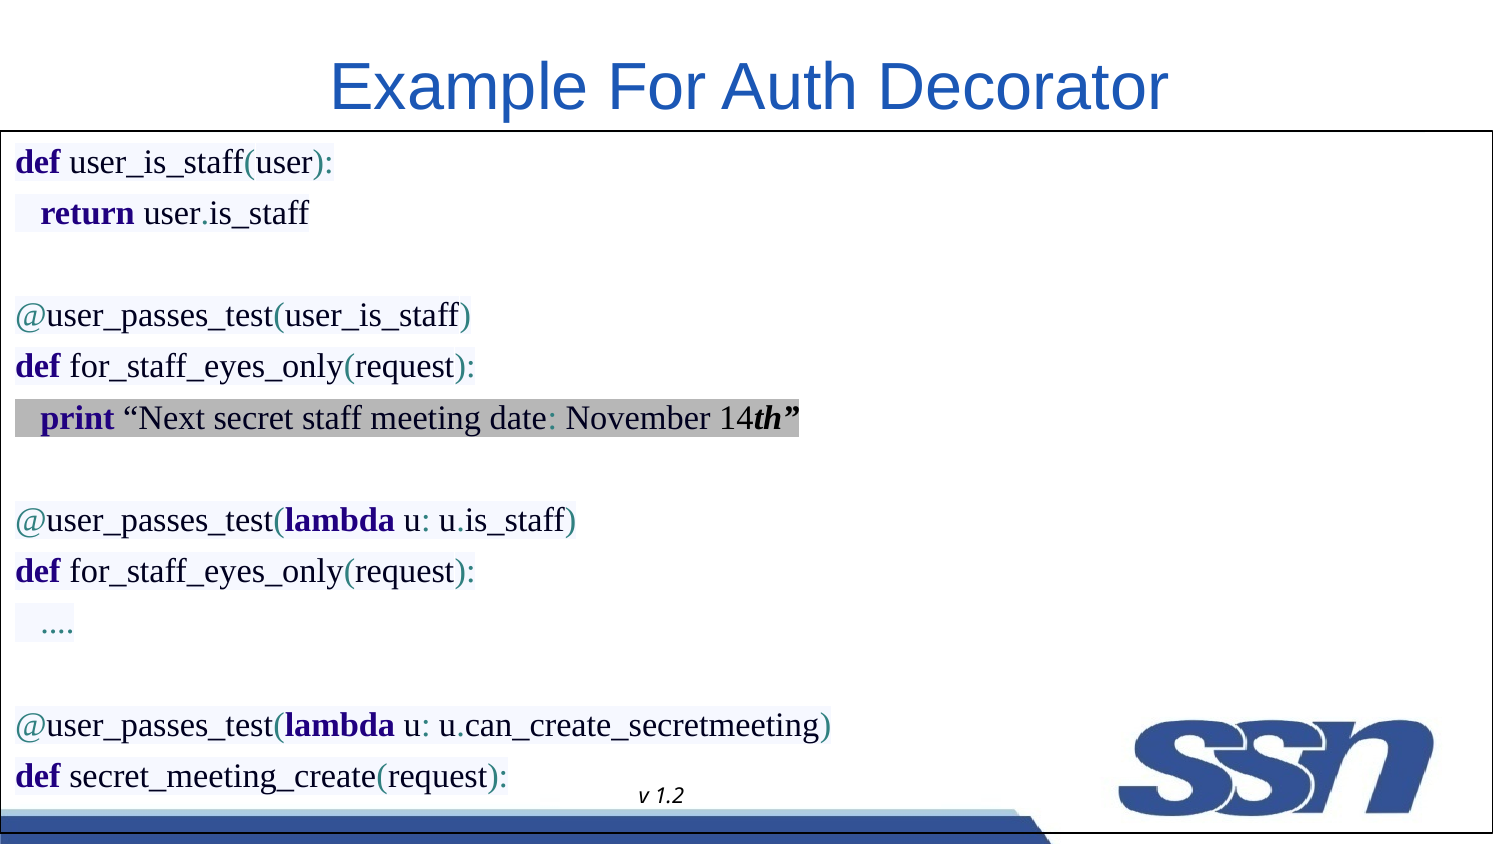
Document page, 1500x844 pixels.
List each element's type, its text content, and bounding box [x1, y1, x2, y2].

picture [0, 686, 1500, 844]
title Example For Auth Decorator [75, 33, 1425, 131]
list def user_is_staff(user): return user.is_staff @user_passes_test(user_is_staff) def for_staff_eyes_only(request): print “Next secret staff meeting date: November 14th” @user_passes_test(lambda u: u.is_staff) def for_staff_eyes_only(request): .... @user_passes_test(lambda u: u.can_create_secretmeeting) def secret_meeting_create(request): [0, 131, 1493, 834]
